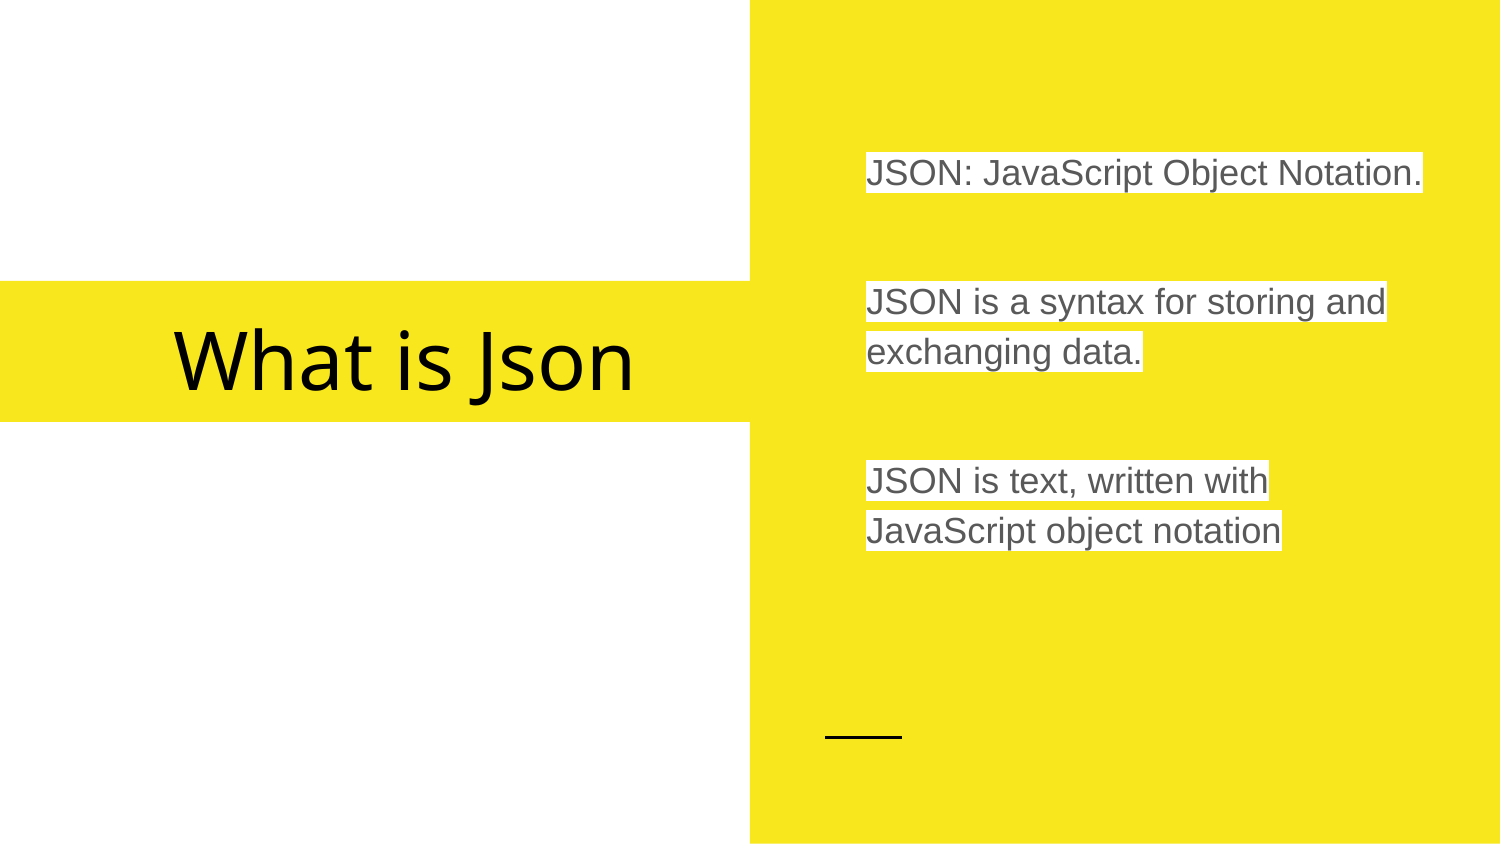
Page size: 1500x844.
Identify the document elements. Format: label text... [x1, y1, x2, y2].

title What is Json [0, 280, 776, 422]
list JSON: JavaScript Object Notation. JSON is a syntax for storing and exchanging data. JSON is text, written with JavaScript object notation [776, 118, 1468, 725]
